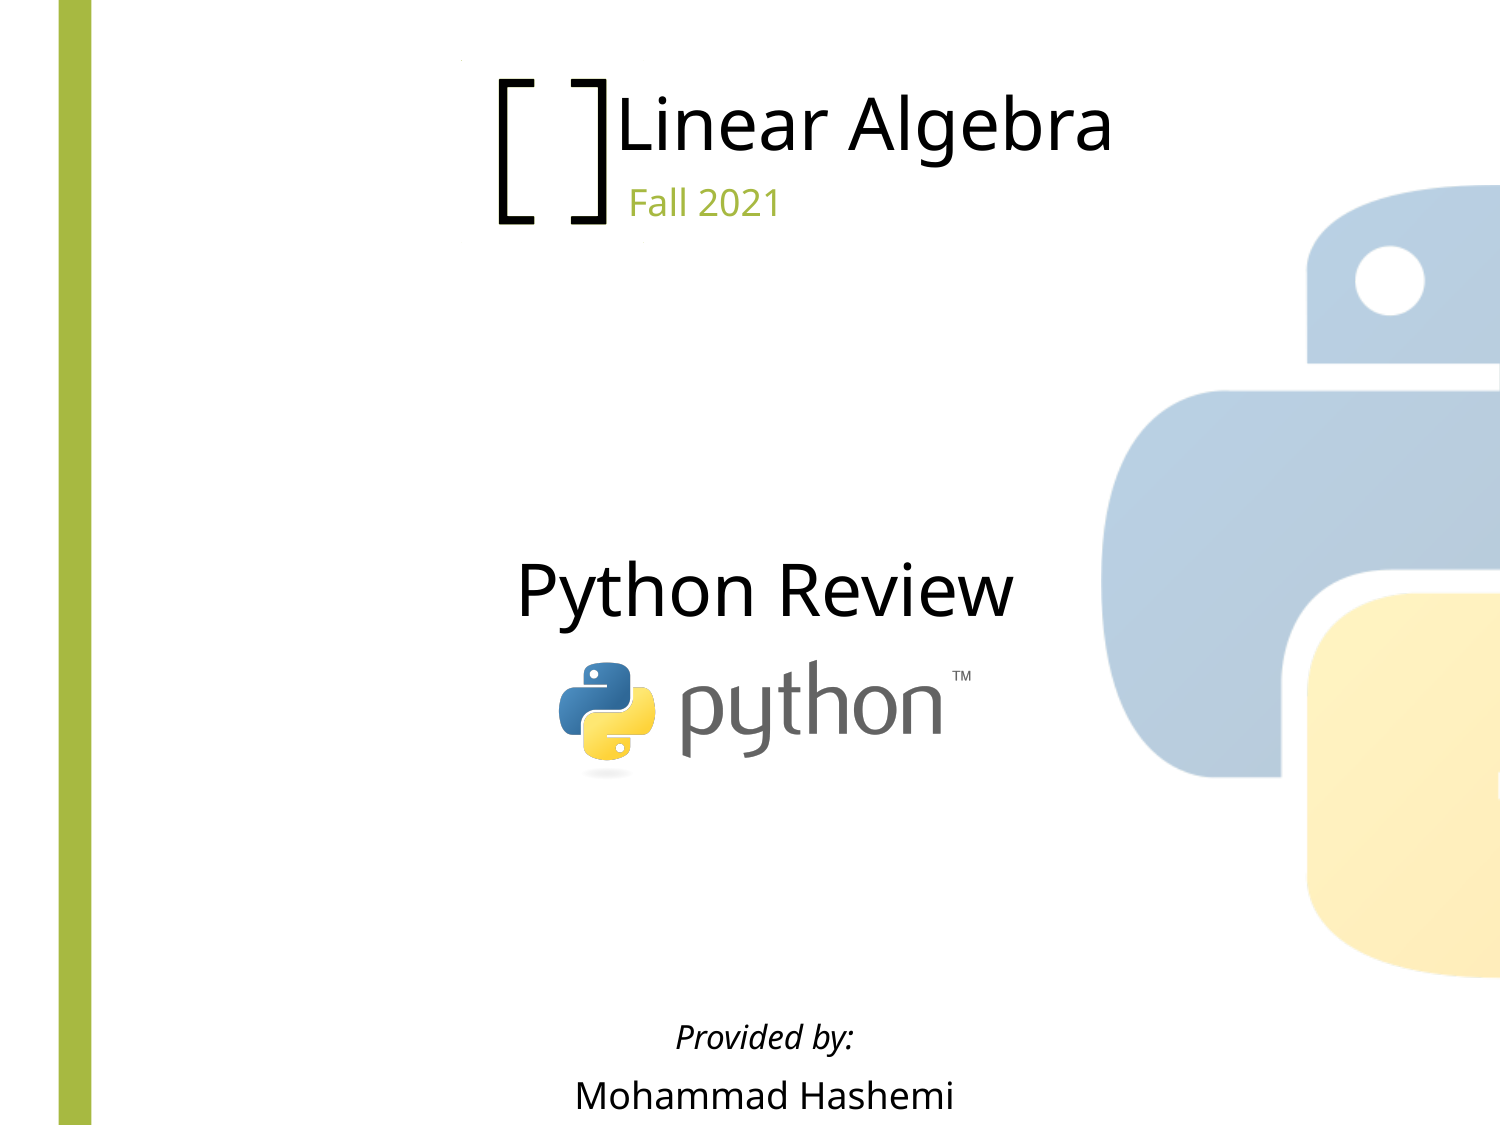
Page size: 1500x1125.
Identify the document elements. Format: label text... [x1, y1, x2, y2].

text_box Python Review [500, 536, 1030, 639]
text_box Provided by: [660, 1008, 870, 1064]
text_box [58, 0, 92, 1125]
text_box Mohammad Hashemi [559, 1064, 970, 1125]
picture [554, 657, 975, 782]
picture [1101, 185, 1500, 981]
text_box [461, 60, 1119, 243]
